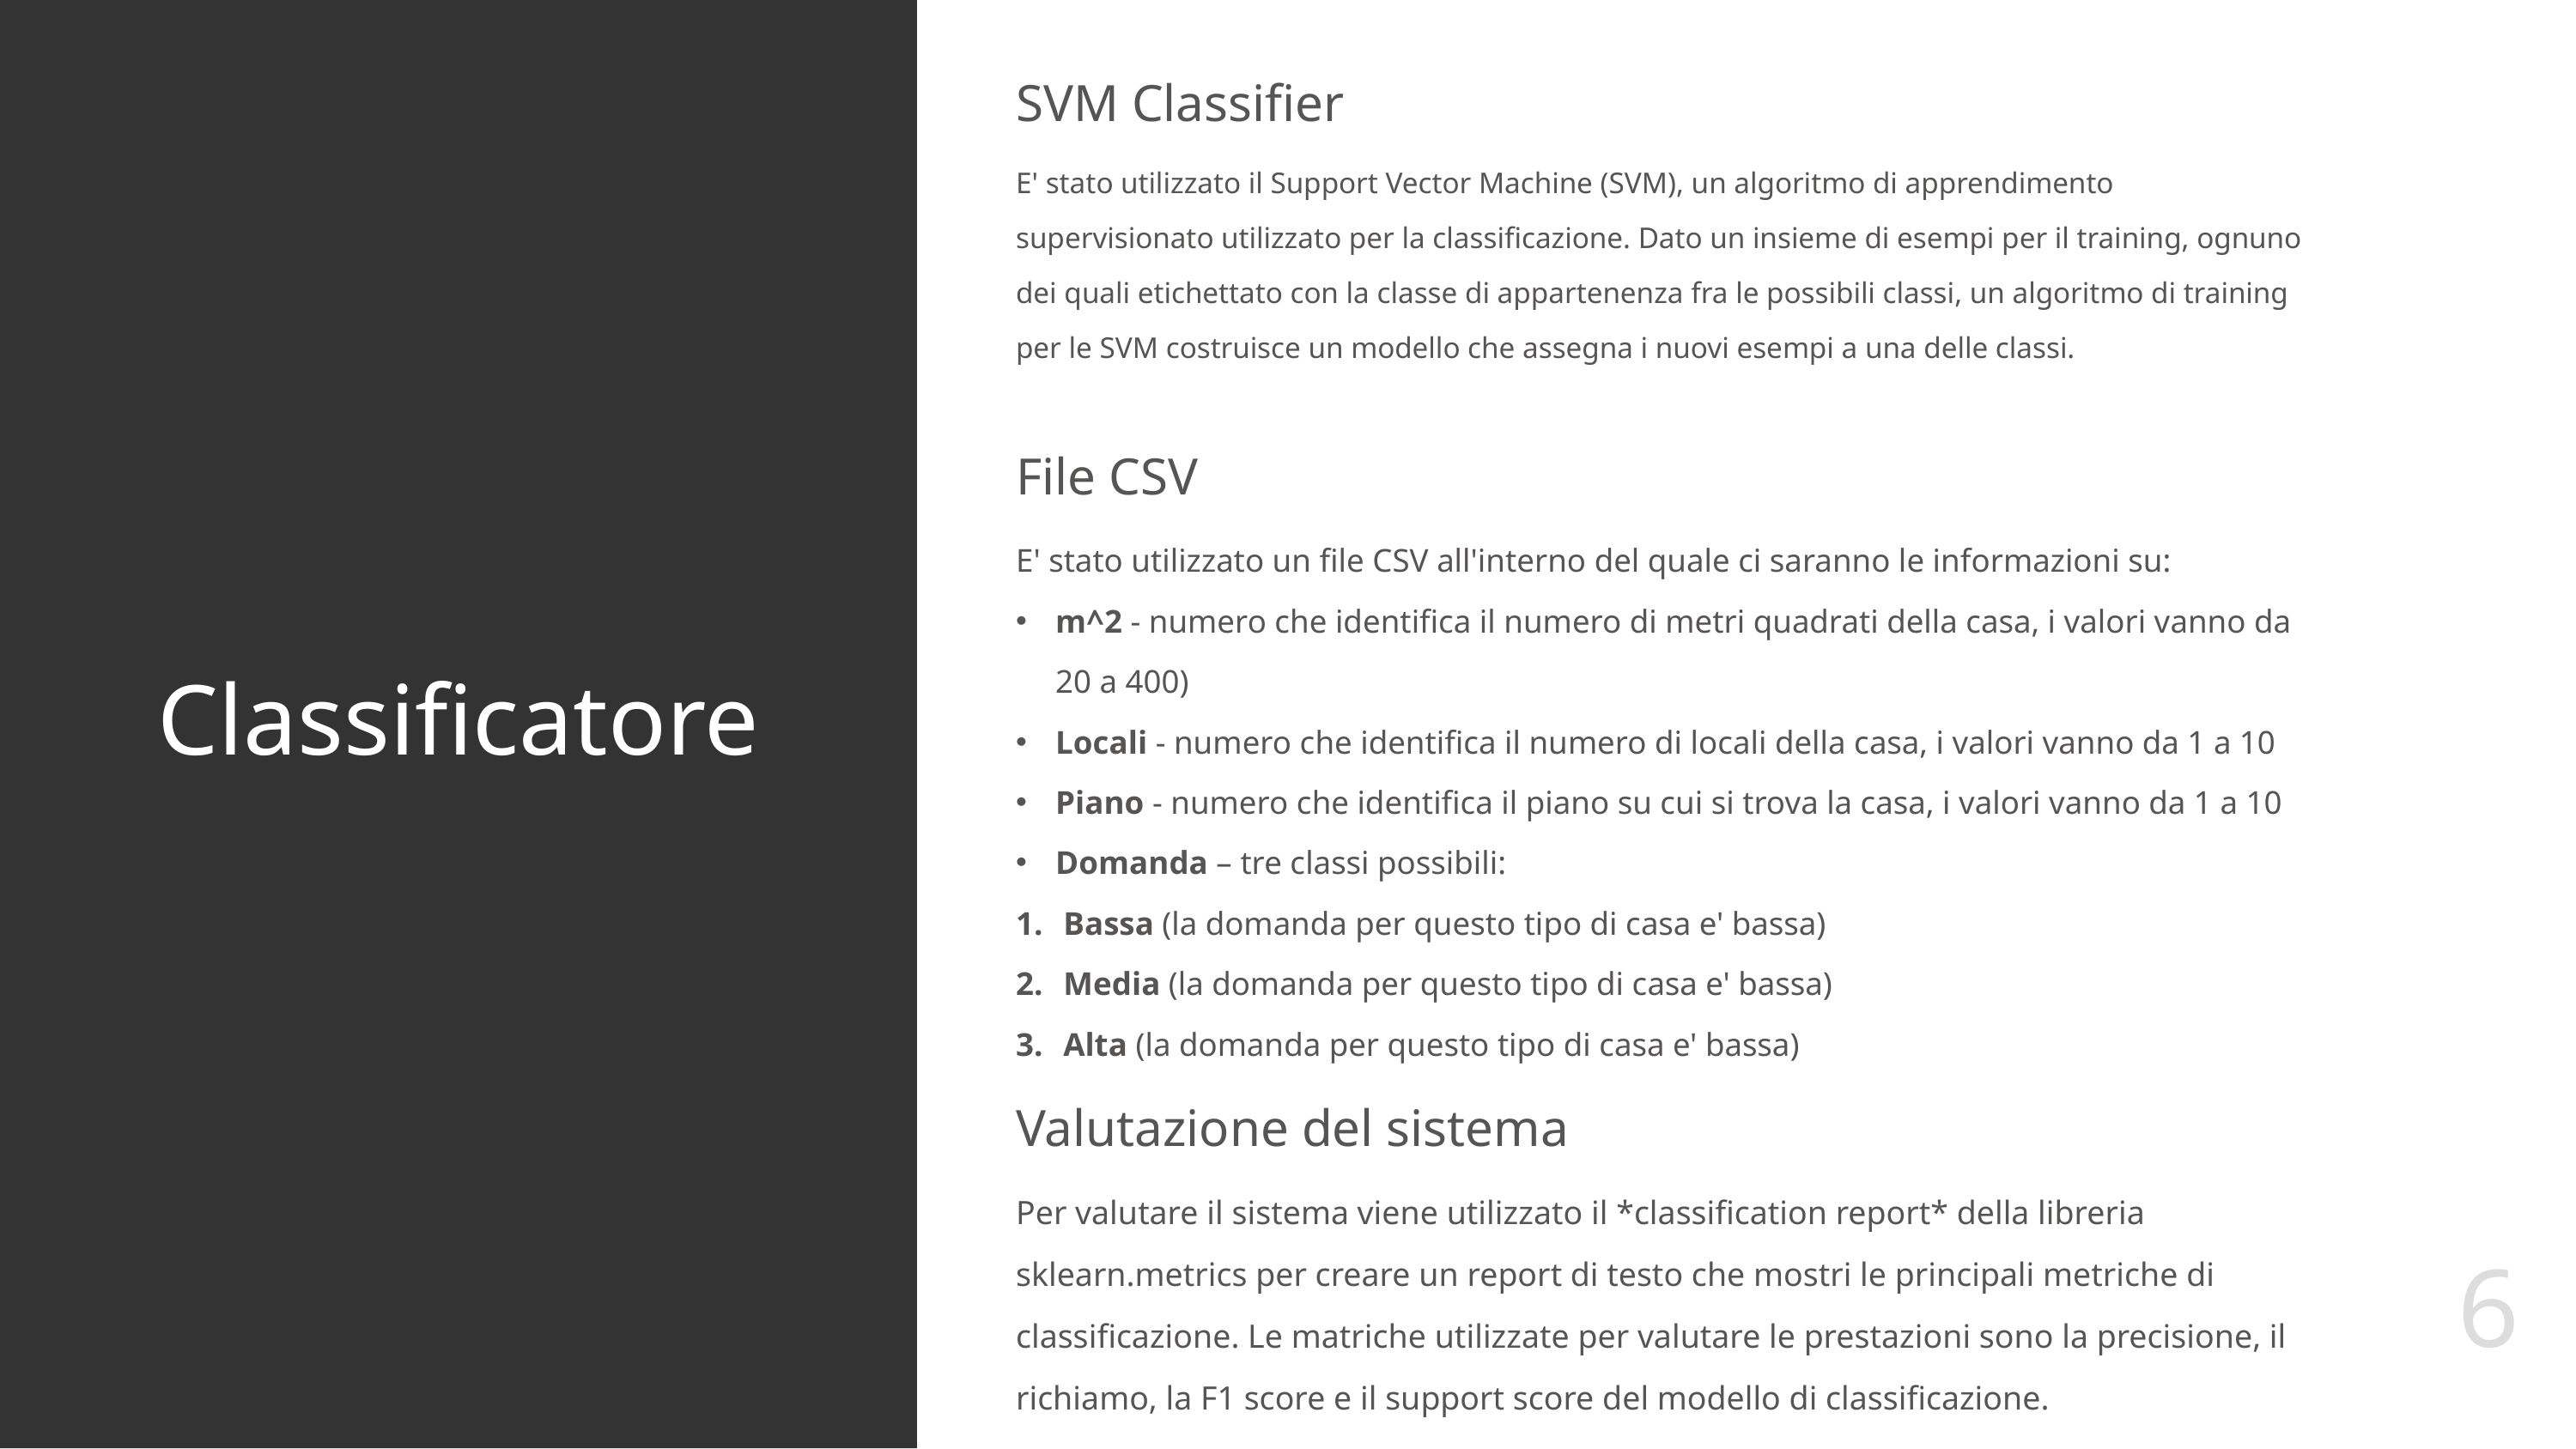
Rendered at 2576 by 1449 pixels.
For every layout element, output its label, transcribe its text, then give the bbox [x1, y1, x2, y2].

slide_number 6 [2321, 1250, 2532, 1393]
list File CSV [1003, 428, 2151, 512]
list Per valutare il sistema viene utilizzato il *classification report* della libreria sklearn.metrics per creare un report di testo che mostri le principali metriche di classificazione. Le matriche utilizzate per valutare le prestazioni sono la precisione, il richiamo, la F1 score e il support score del modello di classificazione. [1003, 1162, 2321, 1449]
list SVM Classifier [1003, 55, 1866, 139]
title Classificatore [82, 512, 835, 937]
list Valutazione del sistema [1003, 1080, 2151, 1163]
list E' stato utilizzato il Support Vector Machine (SVM), un algoritmo di apprendimento supervisionato utilizzato per la classificazione. Dato un insieme di esempi per il training, ognuno dei quali etichettato con la classe di appartenenza fra le possibili classi, un algoritmo di training per le SVM costruisce un modello che assegna i nuovi esempi a una delle classi. [1003, 138, 2321, 381]
list E' stato utilizzato un file CSV all'interno del quale ci saranno le informazioni su: m^2 - numero che identifica il numero di metri quadrati della casa, i valori vanno da 20 a 400) Locali - numero che identifica il numero di locali della casa, i valori vanno da 1 a 10 Piano - numero che identifica il piano su cui si trova la casa, i valori vanno da 1 a 10 Domanda – tre classi possibili: Bassa (la domanda per questo tipo di casa e' bassa) Media (la domanda per questo tipo di casa e' bassa) Alta (la domanda per questo tipo di casa e' bassa) [1003, 512, 2321, 1076]
